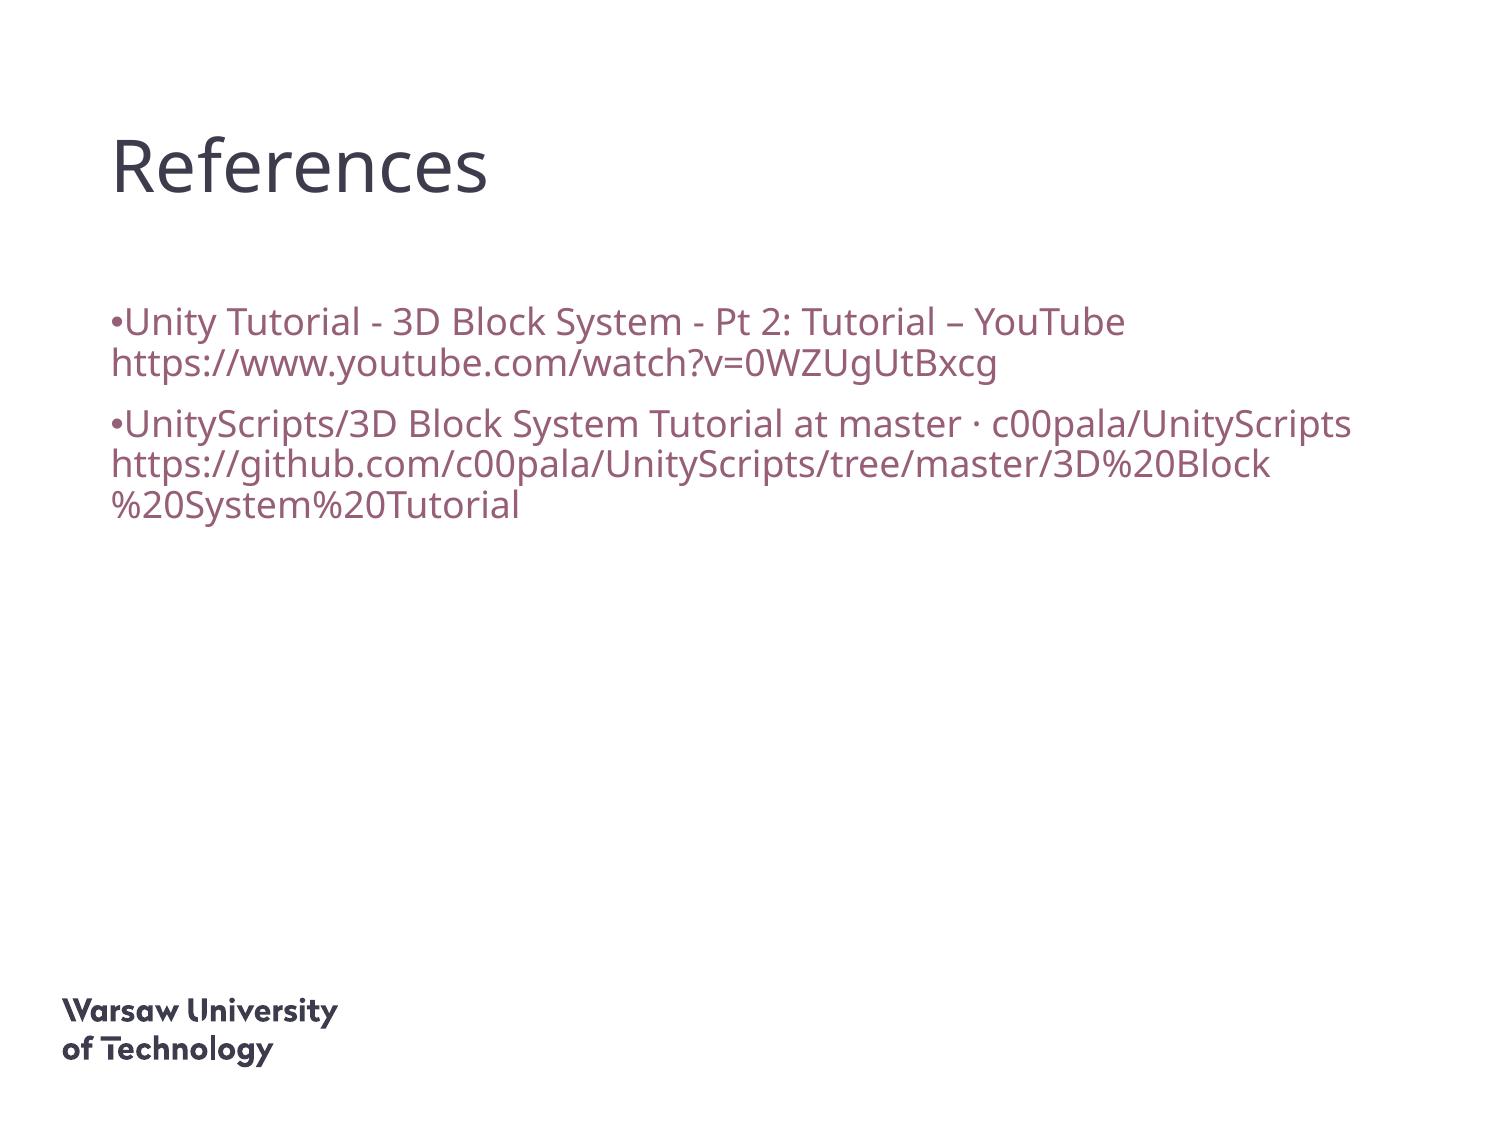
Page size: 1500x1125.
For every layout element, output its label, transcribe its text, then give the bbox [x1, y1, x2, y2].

title References [103, 59, 1316, 278]
list Unity Tutorial - 3D Block System - Pt 2: Tutorial – YouTube https://www.youtube.com/watch?v=0WZUgUtBxcg UnityScripts/3D Block System Tutorial at master · c00pala/UnityScripts https://github.com/c00pala/UnityScripts/tree/master/3D%20Block%20System%20Tutorial [103, 299, 1397, 955]
